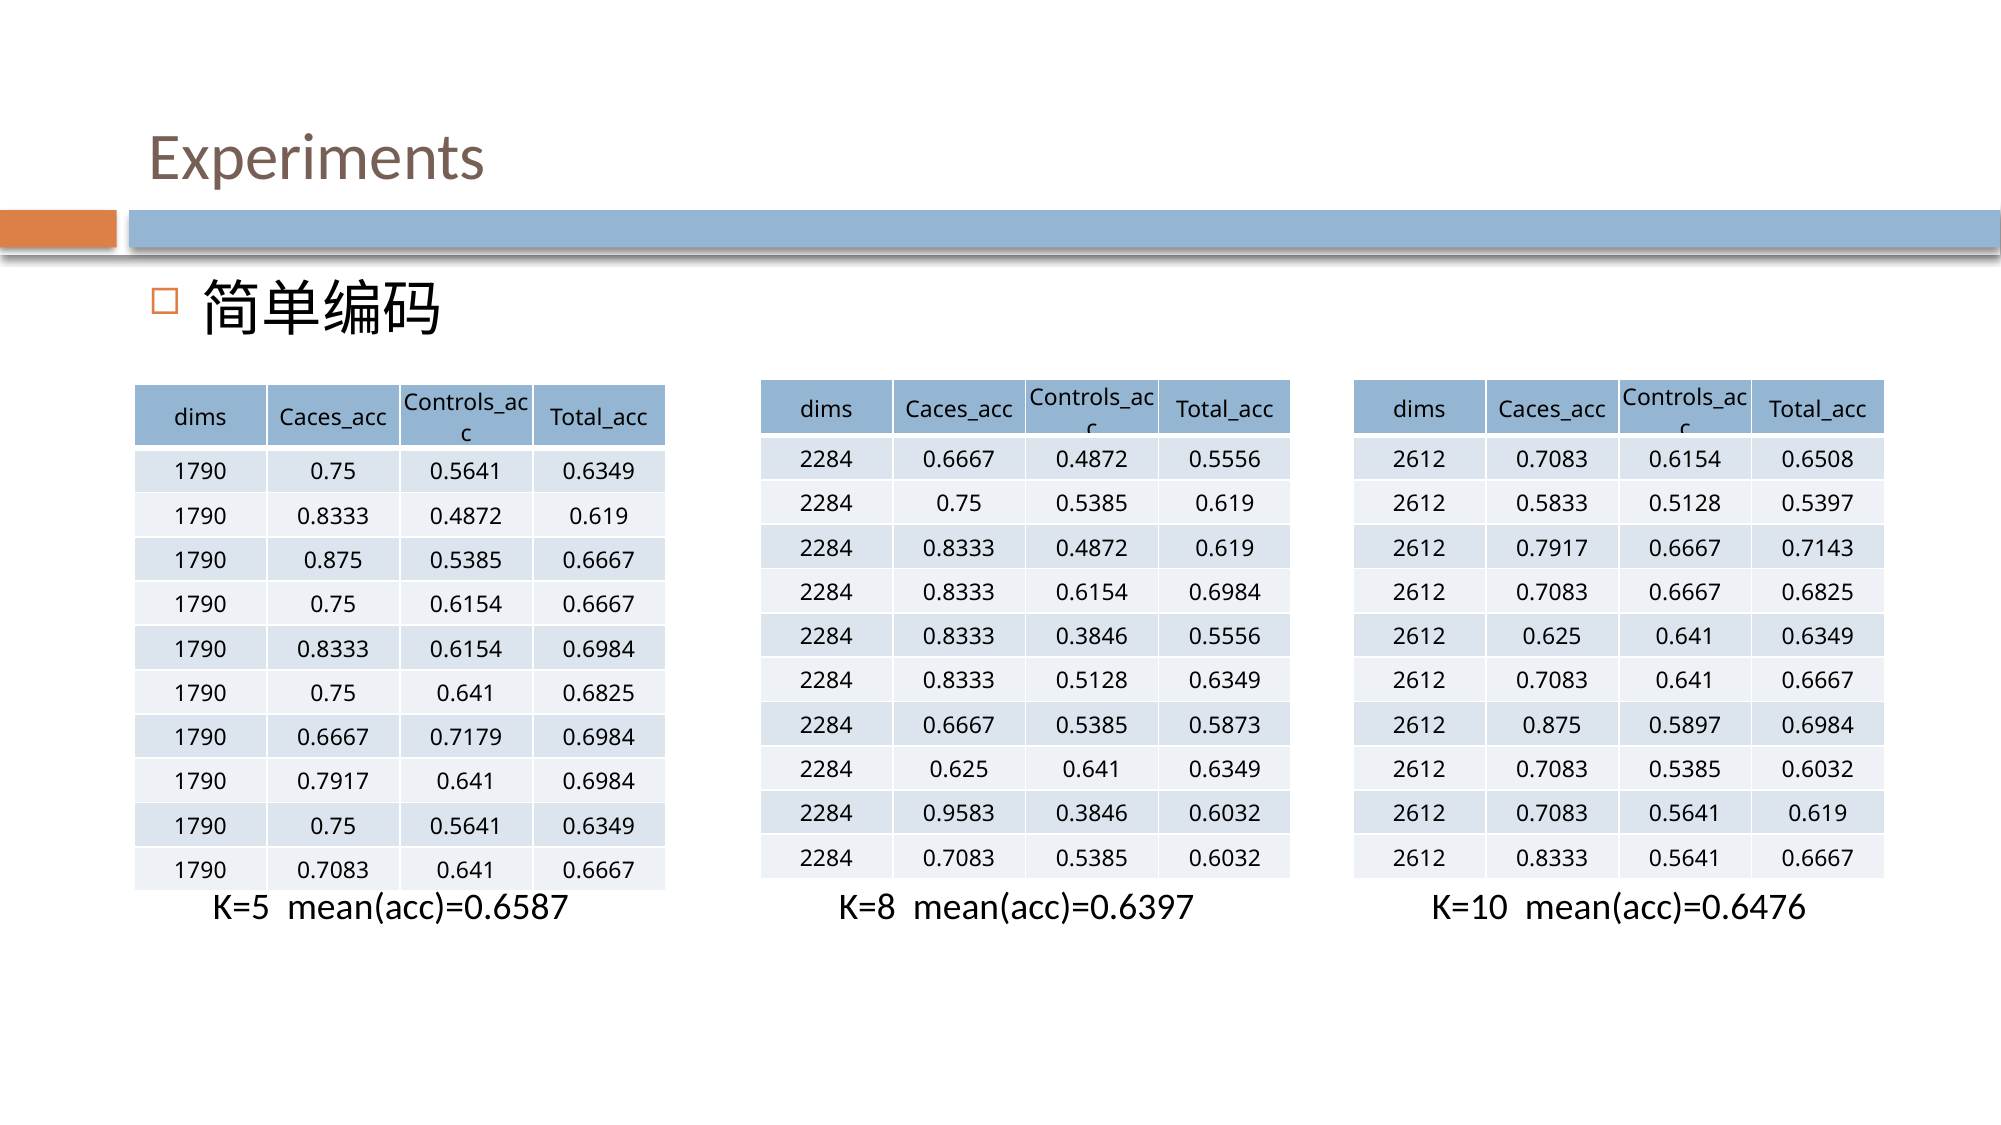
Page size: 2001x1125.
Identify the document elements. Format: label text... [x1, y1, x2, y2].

table_cell 2612 [1354, 835, 1485, 878]
table_header Total_acc [1159, 380, 1290, 433]
table_cell 2612 [1354, 702, 1485, 745]
table_cell 0.641 [1026, 747, 1158, 789]
table_cell 0.619 [1159, 525, 1290, 568]
table_cell 0.7083 [894, 835, 1025, 874]
table_cell 1790 [135, 759, 266, 802]
table_cell 0.6984 [1159, 569, 1290, 612]
table_cell 0.5385 [1026, 835, 1158, 874]
table_cell 0.641 [1620, 614, 1751, 656]
table_cell 0.6667 [534, 848, 665, 890]
table_cell 0.5128 [1026, 658, 1158, 701]
table_cell 0.6667 [1620, 525, 1751, 568]
table_cell 0.5897 [1620, 702, 1751, 745]
table_cell 0.619 [1159, 481, 1290, 523]
table_cell 1790 [135, 538, 266, 580]
table_cell 0.875 [1487, 702, 1618, 745]
table_cell 2284 [761, 702, 892, 745]
table_cell 0.8333 [894, 525, 1025, 568]
table_cell 0.3846 [1026, 791, 1158, 833]
table_cell 0.5873 [1159, 702, 1290, 745]
table_cell 0.5385 [1026, 702, 1158, 745]
table_cell 0.4872 [1026, 525, 1158, 568]
table_cell 0.5641 [401, 451, 532, 492]
table_header dims [761, 380, 892, 433]
table_cell 0.6154 [401, 626, 532, 669]
table_cell 0.6667 [1752, 835, 1884, 878]
table_cell 0.8333 [894, 569, 1025, 612]
table_header Caces_acc [268, 385, 399, 445]
table_cell 2612 [1354, 438, 1485, 479]
table_cell 1790 [135, 493, 266, 536]
table_cell 0.619 [1752, 791, 1884, 833]
table_cell 2612 [1354, 614, 1485, 656]
table_cell 1790 [135, 715, 266, 757]
table_cell 0.8333 [268, 493, 399, 536]
table_cell 0.6667 [894, 438, 1025, 479]
table_cell 0.6032 [1159, 835, 1290, 878]
table_cell 2284 [761, 438, 892, 479]
table_cell 2612 [1354, 791, 1485, 833]
table_cell 0.75 [894, 481, 1025, 523]
table_cell 0.9583 [894, 791, 1025, 833]
table_cell 0.641 [401, 671, 532, 713]
table_cell 2284 [761, 791, 892, 833]
table_cell 0.5397 [1752, 481, 1884, 523]
table_cell 2612 [1354, 747, 1485, 789]
table_cell 1790 [135, 626, 266, 669]
table_cell 0.7083 [1487, 438, 1618, 479]
table_cell 2612 [1354, 569, 1485, 612]
table_cell 0.6667 [534, 582, 665, 624]
table_cell 0.6984 [1752, 702, 1884, 745]
table_cell 0.641 [401, 848, 532, 874]
table_cell 0.6349 [1159, 747, 1290, 789]
title Experiments [133, 37, 1918, 200]
table_cell 0.641 [401, 759, 532, 802]
table_cell 0.7143 [1752, 525, 1884, 568]
table_cell 0.8333 [1487, 835, 1618, 874]
table_cell 0.619 [534, 493, 665, 536]
table_cell 0.6349 [534, 803, 665, 846]
table_cell 0.75 [268, 582, 399, 624]
table_header Caces_acc [1487, 380, 1618, 433]
table_cell 0.75 [268, 671, 399, 713]
table_cell 0.7083 [1487, 658, 1618, 701]
table_cell 0.75 [268, 451, 399, 492]
table_cell 0.7083 [268, 848, 399, 874]
table_cell 0.8333 [894, 614, 1025, 656]
table_cell 0.6984 [534, 626, 665, 669]
table_cell 0.7917 [1487, 525, 1618, 568]
table_cell 0.6154 [401, 582, 532, 624]
table_cell 1790 [135, 671, 266, 713]
table_cell 0.6667 [1752, 658, 1884, 701]
table_cell 0.7083 [1487, 747, 1618, 789]
table_cell 2284 [761, 569, 892, 612]
table_cell 0.5556 [1159, 438, 1290, 479]
table_cell 0.7083 [1487, 569, 1618, 612]
table_cell 2284 [761, 835, 892, 878]
table_cell 0.3846 [1026, 614, 1158, 656]
table_cell 2284 [761, 481, 892, 523]
table_cell 0.6825 [1752, 569, 1884, 612]
list 简单编码 [133, 262, 1918, 1024]
table_cell 0.6349 [534, 451, 665, 492]
table_cell 0.5128 [1620, 481, 1751, 523]
text_box K=10 mean(acc)=0.6476 [1417, 874, 1862, 935]
table_cell 0.6154 [1026, 569, 1158, 612]
table_cell 0.7917 [268, 759, 399, 802]
table_header Total_acc [1752, 380, 1884, 433]
table_header dims [135, 385, 266, 445]
table_cell 0.875 [268, 538, 399, 580]
table_cell 0.6984 [534, 759, 665, 802]
table_header Total_acc [534, 385, 665, 445]
table_header Caces_acc [894, 380, 1025, 433]
table_cell 0.6349 [1159, 658, 1290, 701]
table_cell 0.6667 [268, 715, 399, 757]
table_cell 0.641 [1620, 658, 1751, 701]
table_header Controls_acc [1620, 380, 1751, 433]
table_cell 0.6508 [1752, 438, 1884, 479]
table_cell 0.625 [894, 747, 1025, 789]
table_cell 0.75 [268, 803, 399, 846]
table_cell 0.5385 [401, 538, 532, 580]
table_cell 2612 [1354, 481, 1485, 523]
table_cell 0.4872 [1026, 438, 1158, 479]
table_cell 1790 [135, 582, 266, 624]
table_cell 0.5641 [1620, 791, 1751, 833]
table_cell 0.8333 [268, 626, 399, 669]
table_cell 0.8333 [894, 658, 1025, 701]
table_header Controls_acc [401, 385, 532, 445]
table_cell 0.4872 [401, 493, 532, 536]
table_cell 0.5641 [401, 803, 532, 846]
table_header dims [1354, 380, 1485, 433]
table_cell 0.6349 [1752, 614, 1884, 656]
table_cell 0.6667 [894, 702, 1025, 745]
table_cell 0.7083 [1487, 791, 1618, 833]
table_cell 0.5385 [1026, 481, 1158, 523]
table_cell 1790 [135, 848, 266, 890]
table_cell 2284 [761, 614, 892, 656]
text_box K=5 mean(acc)=0.6587 [198, 874, 602, 935]
table_cell 0.5833 [1487, 481, 1618, 523]
table_cell 0.6032 [1752, 747, 1884, 789]
text_box K=8 mean(acc)=0.6397 [824, 874, 1228, 935]
table_cell 1790 [135, 803, 266, 846]
table_cell 2284 [761, 747, 892, 789]
table_cell 0.6825 [534, 671, 665, 713]
table_cell 0.6032 [1159, 791, 1290, 833]
table_cell 0.6984 [534, 715, 665, 757]
table_cell 0.5556 [1159, 614, 1290, 656]
table_cell 2612 [1354, 525, 1485, 568]
table_cell 2612 [1354, 658, 1485, 701]
table_cell 0.7179 [401, 715, 532, 757]
table_cell 1790 [135, 451, 266, 492]
table_header Controls_acc [1026, 380, 1158, 433]
table_cell 0.625 [1487, 614, 1618, 656]
table_cell 0.5641 [1620, 835, 1751, 874]
table_cell 0.6667 [534, 538, 665, 580]
table_cell 2284 [761, 658, 892, 701]
table_cell 0.6667 [1620, 569, 1751, 612]
table_cell 2284 [761, 525, 892, 568]
table_cell 0.5385 [1620, 747, 1751, 789]
table_cell 0.6154 [1620, 438, 1751, 479]
